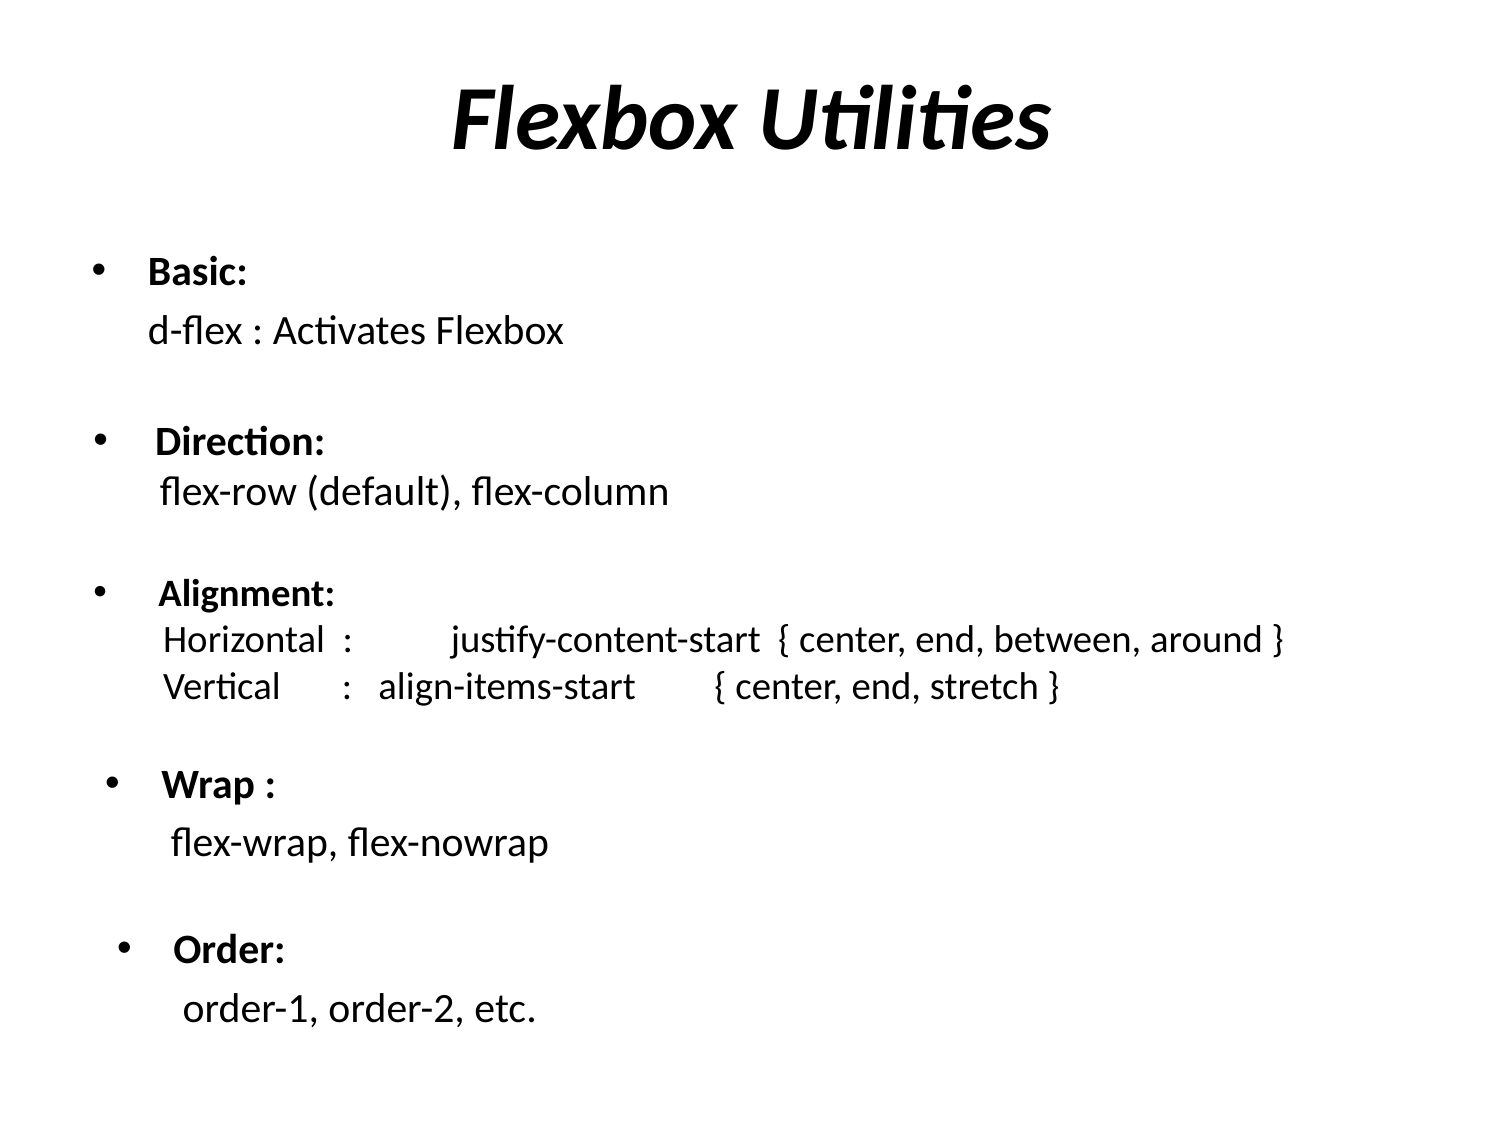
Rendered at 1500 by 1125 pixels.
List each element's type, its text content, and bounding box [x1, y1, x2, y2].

text_box Wrap : flex-wrap, flex-nowrap [90, 749, 766, 896]
title Flexbox Utilities [76, 19, 1427, 207]
list Basic: d-flex : Activates Flexbox [76, 236, 752, 383]
text_box Order: order-1, order-2, etc. [101, 914, 777, 1061]
text_box Alignment: Horizontal : justify-content-start { center, end, between, around } Vertical : align-items-start { center, end, stretch } [78, 560, 1354, 750]
text_box Direction: flex-row (default), flex-column [78, 406, 754, 553]
